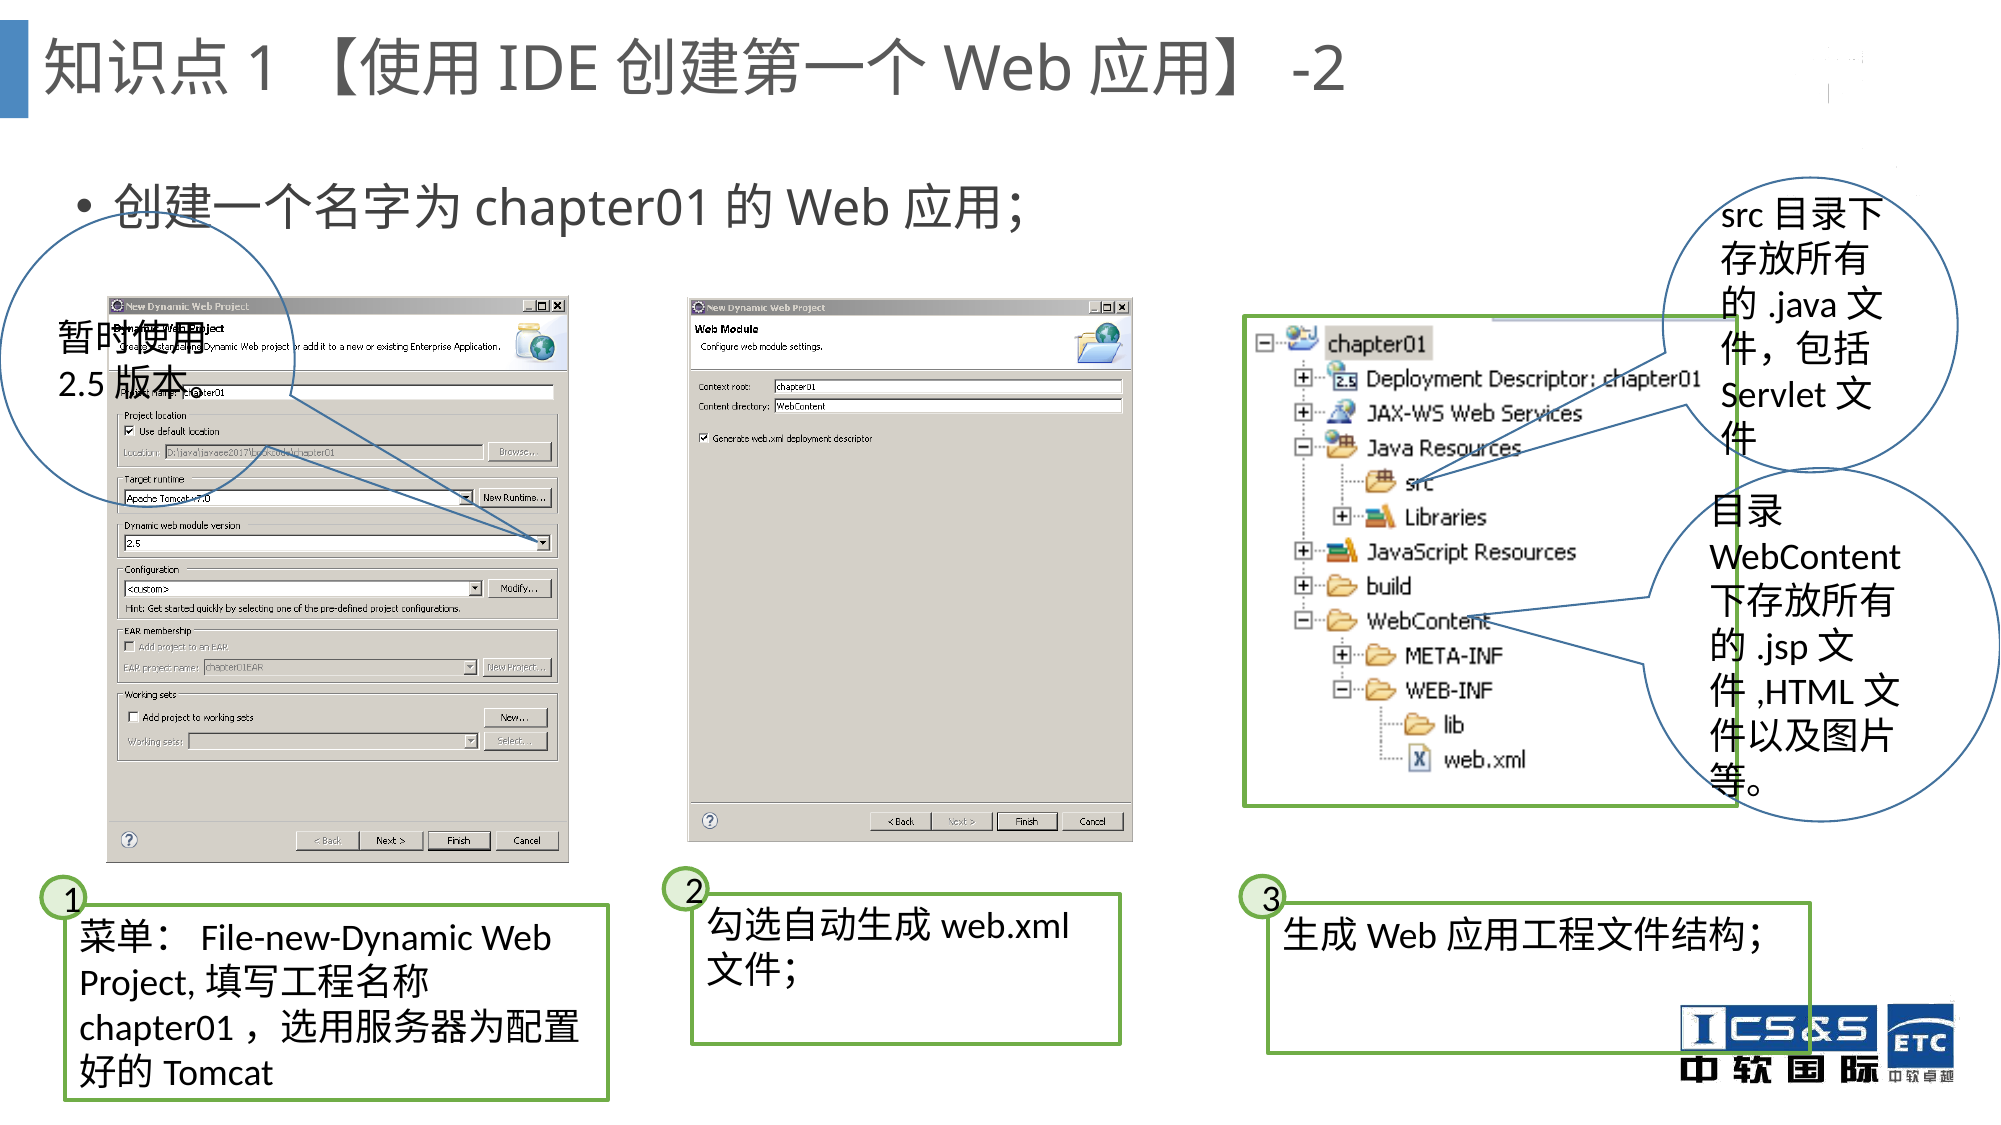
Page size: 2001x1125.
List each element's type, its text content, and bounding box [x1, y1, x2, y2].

text_box 知识点1【使用IDE创建第一个Web应用】-2 [28, 0, 1927, 140]
text_box 1 [40, 875, 87, 920]
text_box src目录下存放所有的.java文件，包括Servlet文件 [1662, 176, 1959, 474]
text_box 生成Web应用工程文件结构； [1268, 903, 1811, 1054]
text_box 2 [662, 867, 709, 911]
picture [1669, 994, 1963, 1093]
picture [687, 297, 1133, 842]
text_box 菜单：File-new-Dynamic Web Project,填写工程名称chapter01，选用服务器为配置好的Tomcat [64, 905, 608, 1100]
text_box 目录WebContent下存放所有的.jsp文件,HTML文件以及图片等。 [1735, 469, 2000, 823]
picture [106, 295, 569, 863]
text_box 勾选自动生成web.xml文件； [692, 893, 1120, 1044]
list 创建一个名字为chapter01的Web应用； [60, 137, 1950, 378]
text_box 暂时使用2.5版本。 [0, 210, 282, 502]
picture [1246, 318, 1735, 805]
text_box 3 [1239, 874, 1286, 919]
